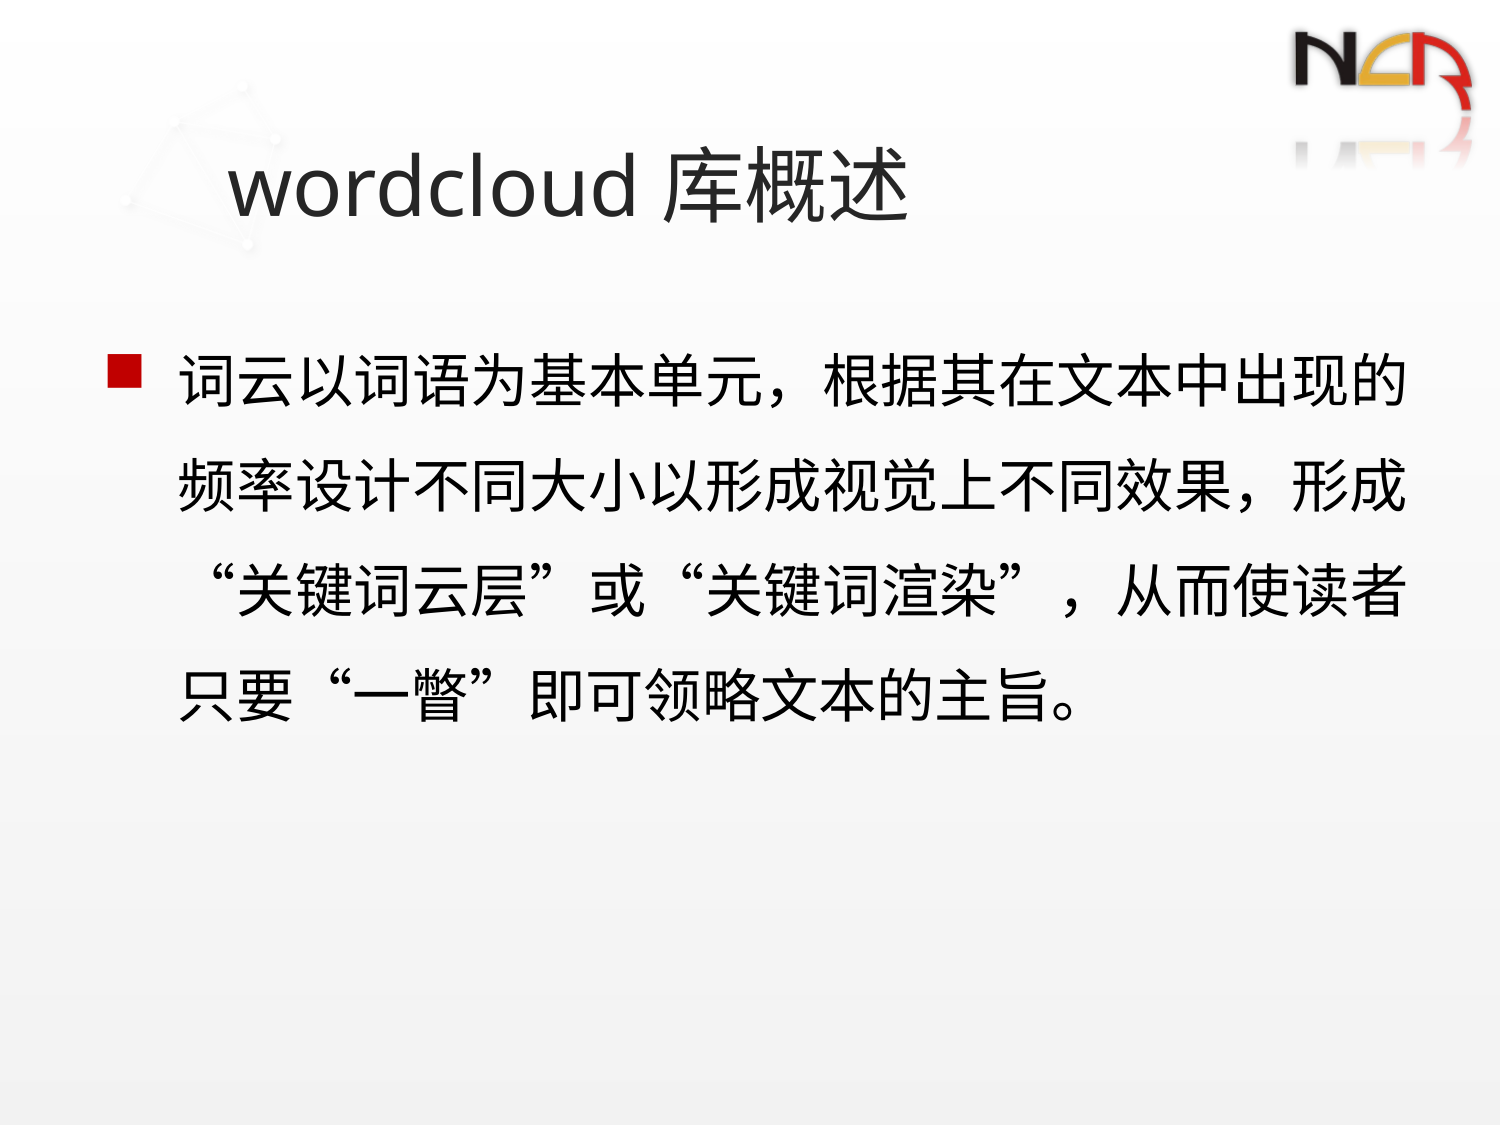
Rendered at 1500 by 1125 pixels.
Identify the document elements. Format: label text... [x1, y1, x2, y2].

text_box wordcloud库概述 [318, 125, 1388, 241]
picture [1281, 0, 1488, 229]
picture [111, 64, 314, 268]
text_box 词云以词语为基本单元，根据其在文本中出现的频率设计不同大小以形成视觉上不同效果，形成“关键词云层”或“关键词渲染”，从而使读者只要“一瞥”即可领略文本的主旨。 [88, 301, 1424, 737]
